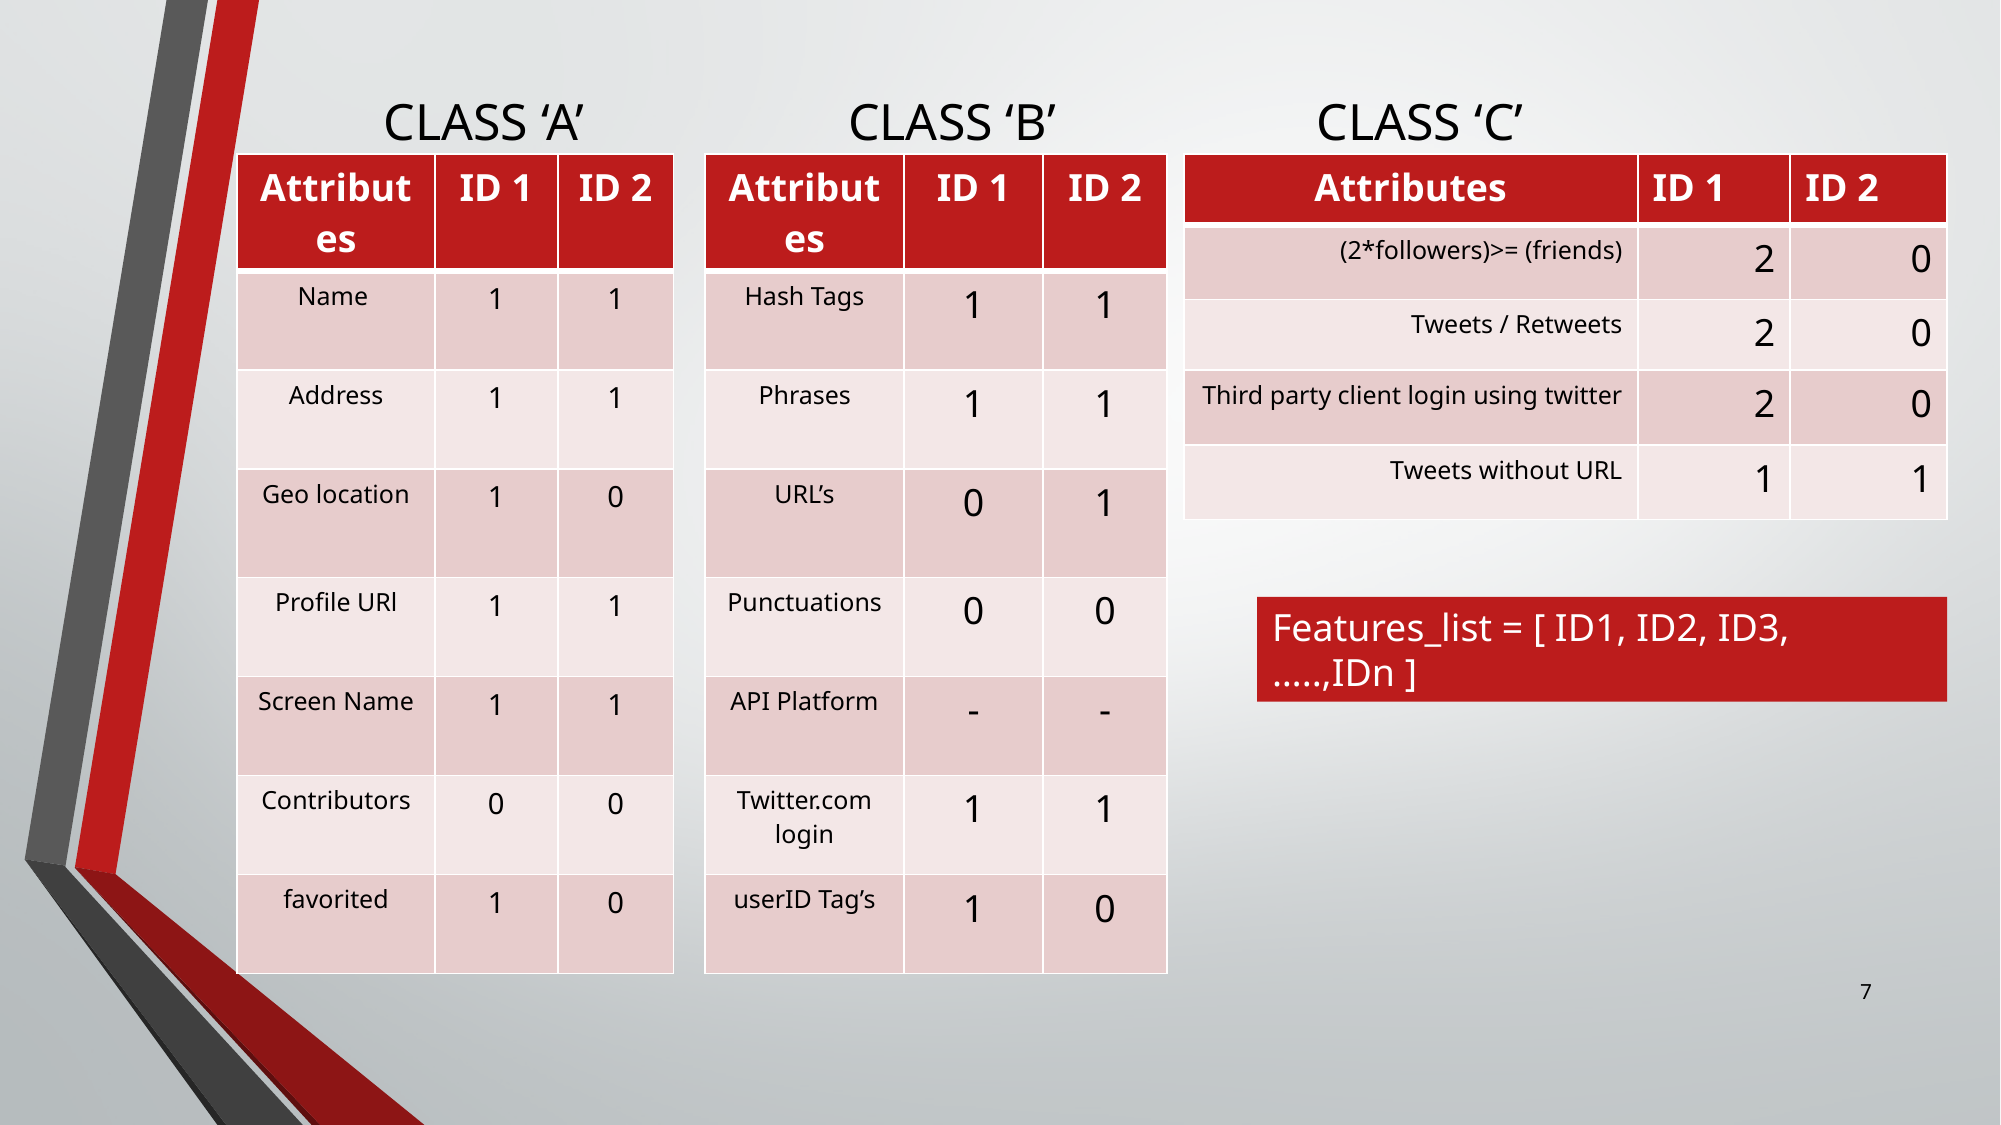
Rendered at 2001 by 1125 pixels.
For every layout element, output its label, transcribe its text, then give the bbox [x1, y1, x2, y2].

table_cell Third party client login using twitter [1185, 371, 1637, 444]
table_cell 1 [436, 677, 557, 775]
table_cell - [1044, 677, 1166, 775]
table_cell - [905, 677, 1042, 775]
table_cell Name [238, 274, 434, 369]
table_cell 0 [559, 776, 673, 874]
table_header Attributes [238, 155, 434, 268]
table_cell 1 [905, 371, 1042, 468]
table_header ID 1 [1639, 155, 1789, 222]
table_cell 1 [436, 875, 557, 973]
table_cell 1 [905, 776, 1042, 874]
table_cell Tweets without URL [1185, 446, 1637, 519]
table_header Attributes [706, 155, 903, 268]
table_cell (2*followers)>= (friends) [1185, 228, 1637, 299]
table_cell userID Tag’s [706, 875, 903, 973]
table_cell Profile URl [238, 578, 434, 676]
table_cell 1 [905, 875, 1042, 973]
table_cell 2 [1639, 228, 1789, 299]
table_cell Screen Name [238, 677, 434, 775]
text_box CLASS ‘C’ [1205, 86, 1636, 155]
table_cell 1 [1791, 446, 1946, 519]
table_cell 1 [559, 274, 673, 369]
table_cell 0 [1791, 228, 1946, 299]
table_cell 0 [1791, 300, 1946, 369]
table_cell Punctuations [706, 578, 903, 676]
table_cell Phrases [706, 371, 903, 468]
table_cell 1 [436, 578, 557, 676]
text_box CLASS ‘B’ [737, 86, 1168, 155]
table_cell 1 [1044, 776, 1166, 874]
table_cell 1 [559, 371, 673, 468]
table_cell 0 [905, 470, 1042, 577]
table_cell URL’s [706, 470, 903, 577]
table_cell 1 [1044, 470, 1166, 577]
table_header ID 2 [1791, 155, 1946, 222]
table_cell 1 [905, 274, 1042, 369]
table_cell favorited [238, 875, 434, 973]
table_cell 0 [905, 578, 1042, 676]
table_cell 0 [559, 470, 673, 577]
table_cell Twitter.com login [706, 776, 903, 874]
slide_number 7 [1796, 962, 1887, 1023]
table_header ID 2 [1044, 155, 1166, 268]
table_cell 2 [1639, 371, 1789, 444]
table_cell 2 [1639, 300, 1789, 369]
table_cell Address [238, 371, 434, 468]
table_cell 0 [1791, 371, 1946, 444]
table_cell 1 [559, 578, 673, 676]
table_cell API Platform [706, 677, 903, 775]
table_cell Geo location [238, 470, 434, 577]
title CLASS ‘A’ [268, 86, 700, 155]
table_header ID 1 [905, 155, 1042, 268]
table_cell Hash Tags [706, 274, 903, 369]
table_cell 1 [1044, 371, 1166, 468]
table_header ID 2 [559, 155, 673, 268]
table_cell 1 [1044, 274, 1166, 369]
text_box Features_list = [ ID1, ID2, ID3,…..,IDn ] [1257, 596, 1948, 702]
table_cell 1 [436, 274, 557, 369]
table_cell 0 [436, 776, 557, 874]
table_cell 1 [559, 677, 673, 775]
table_cell 1 [1639, 446, 1789, 519]
table_header ID 1 [436, 155, 557, 268]
table_cell Tweets / Retweets [1185, 300, 1637, 369]
table_cell 0 [1044, 875, 1166, 973]
table_cell Contributors [238, 776, 434, 874]
table_cell 0 [559, 875, 673, 973]
table_cell 0 [1044, 578, 1166, 676]
table_header Attributes [1185, 155, 1637, 222]
table_cell 1 [436, 371, 557, 468]
table_cell 1 [436, 470, 557, 577]
